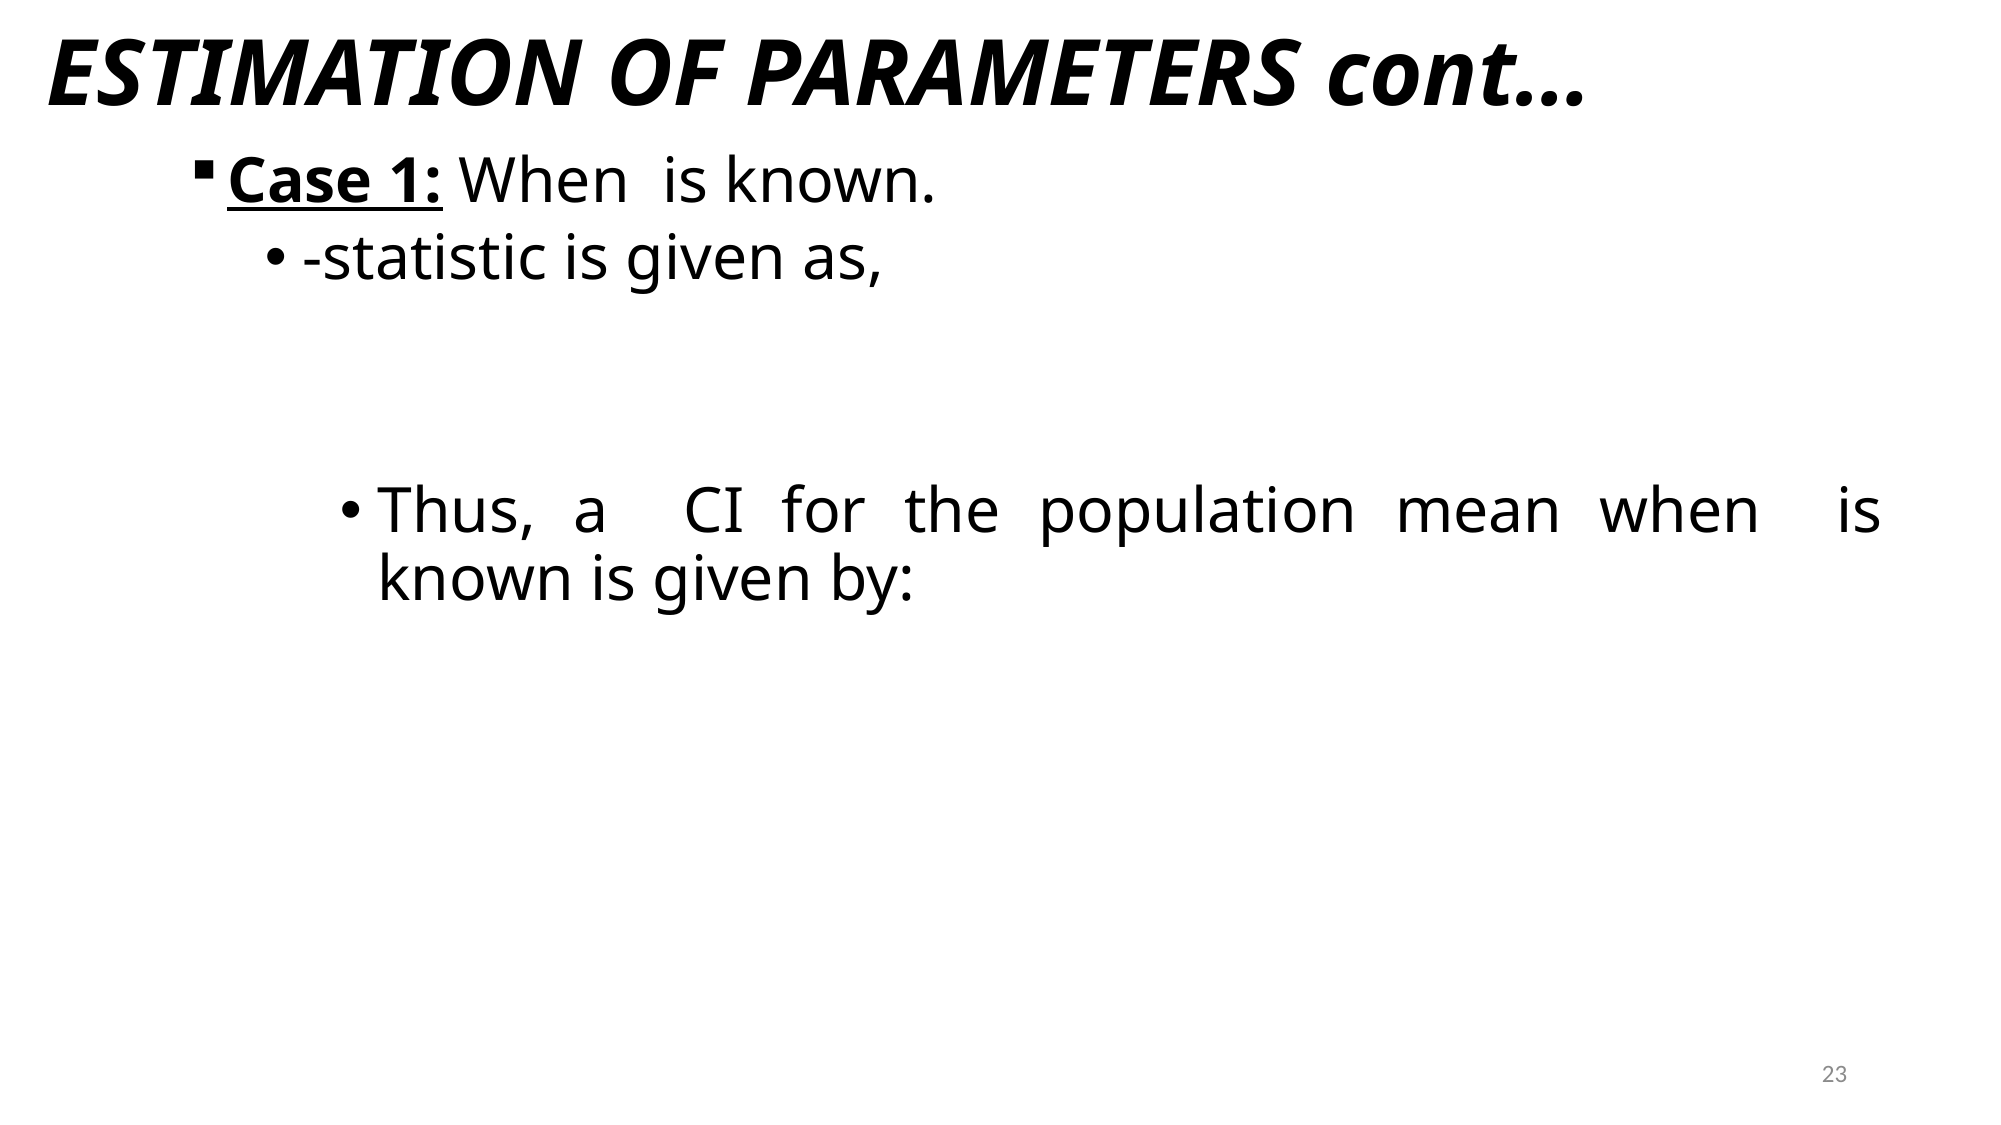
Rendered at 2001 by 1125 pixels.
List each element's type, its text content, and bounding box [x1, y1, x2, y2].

slide_number 23 [1412, 1042, 1863, 1103]
title ESTIMATION OF PARAMETERS cont… [31, 11, 1974, 141]
